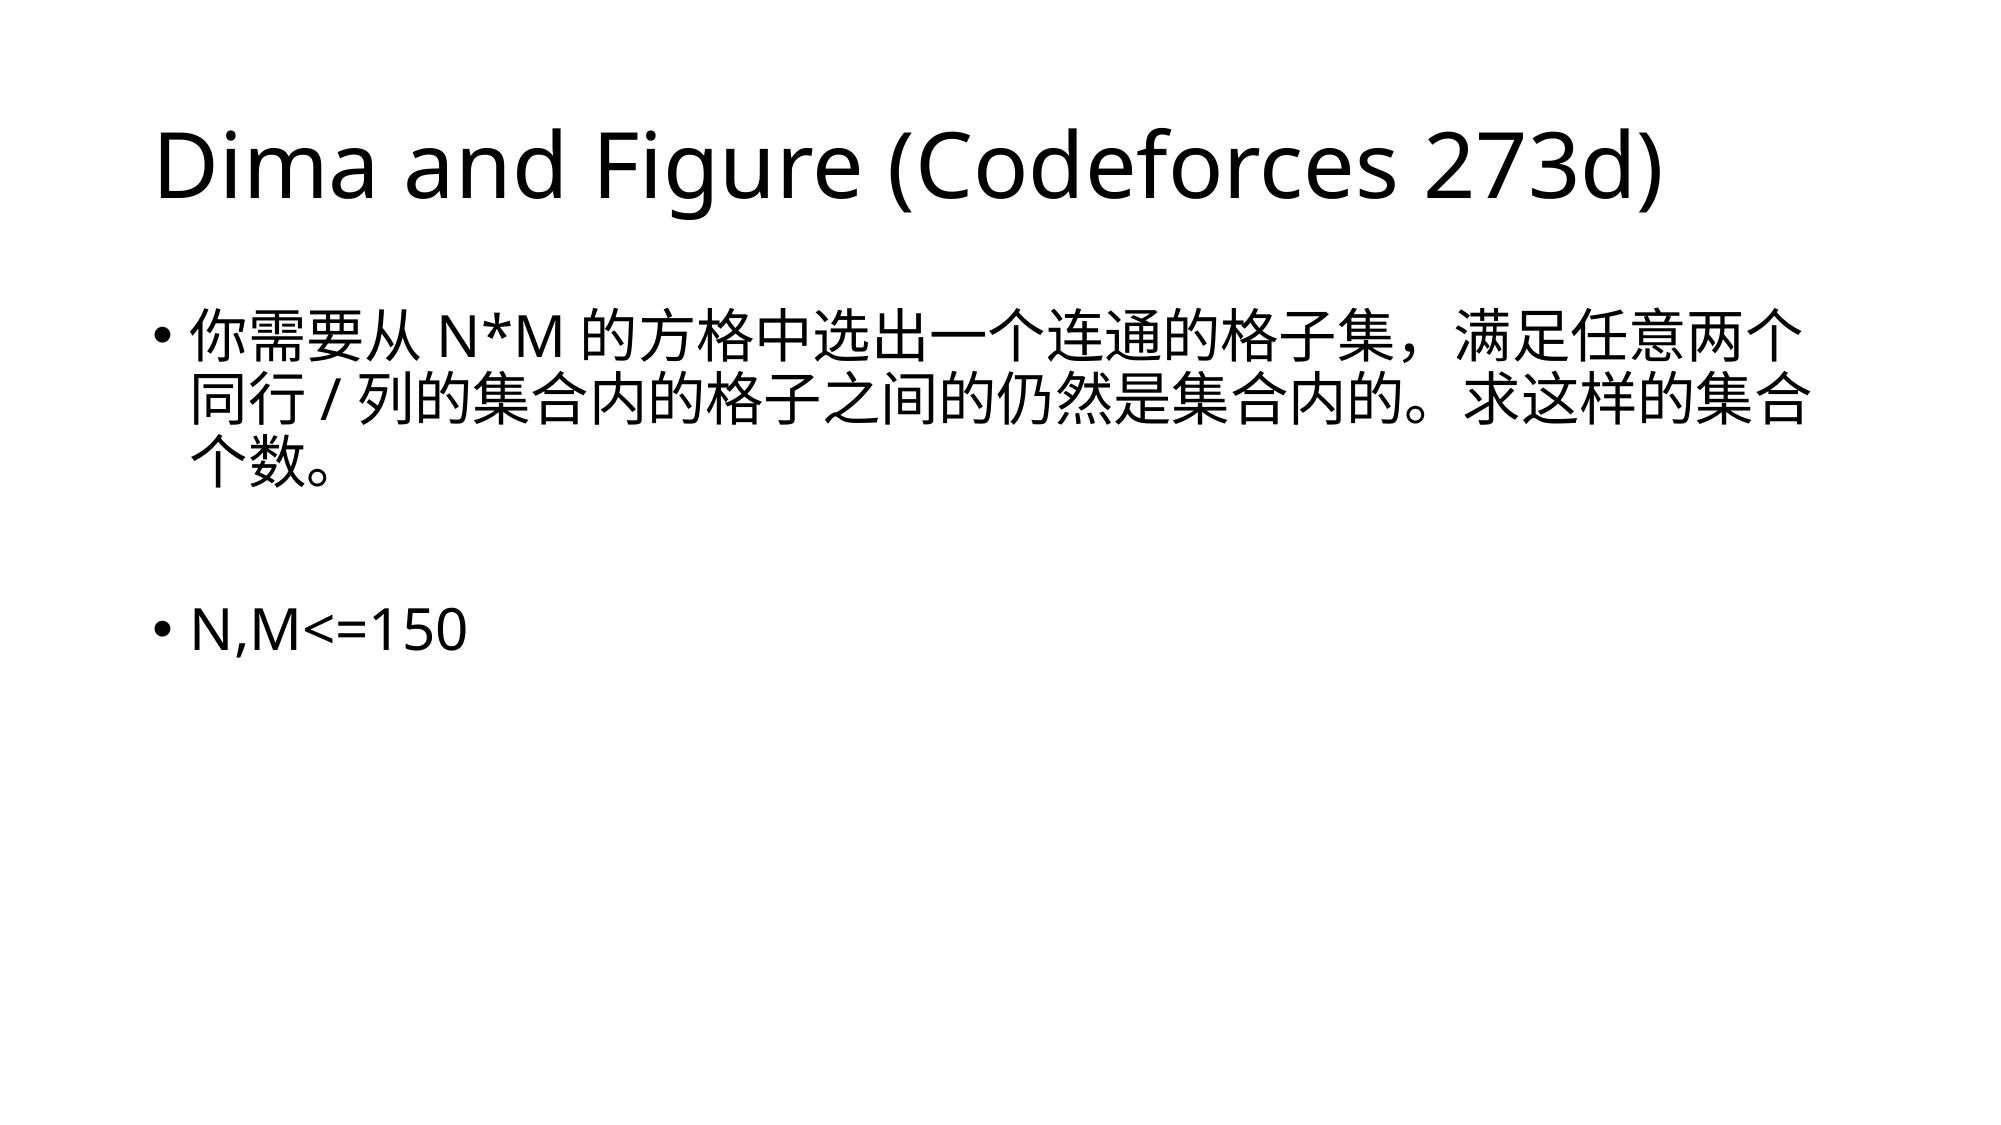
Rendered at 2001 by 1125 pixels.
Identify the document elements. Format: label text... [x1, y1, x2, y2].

title Dima and Figure (Codeforces 273d) [137, 59, 1863, 278]
list 你需要从N*M的方格中选出一个连通的格子集，满足任意两个同行/列的集合内的格子之间的仍然是集合内的。求这样的集合个数。 N,M<=150 [137, 299, 1863, 1014]
